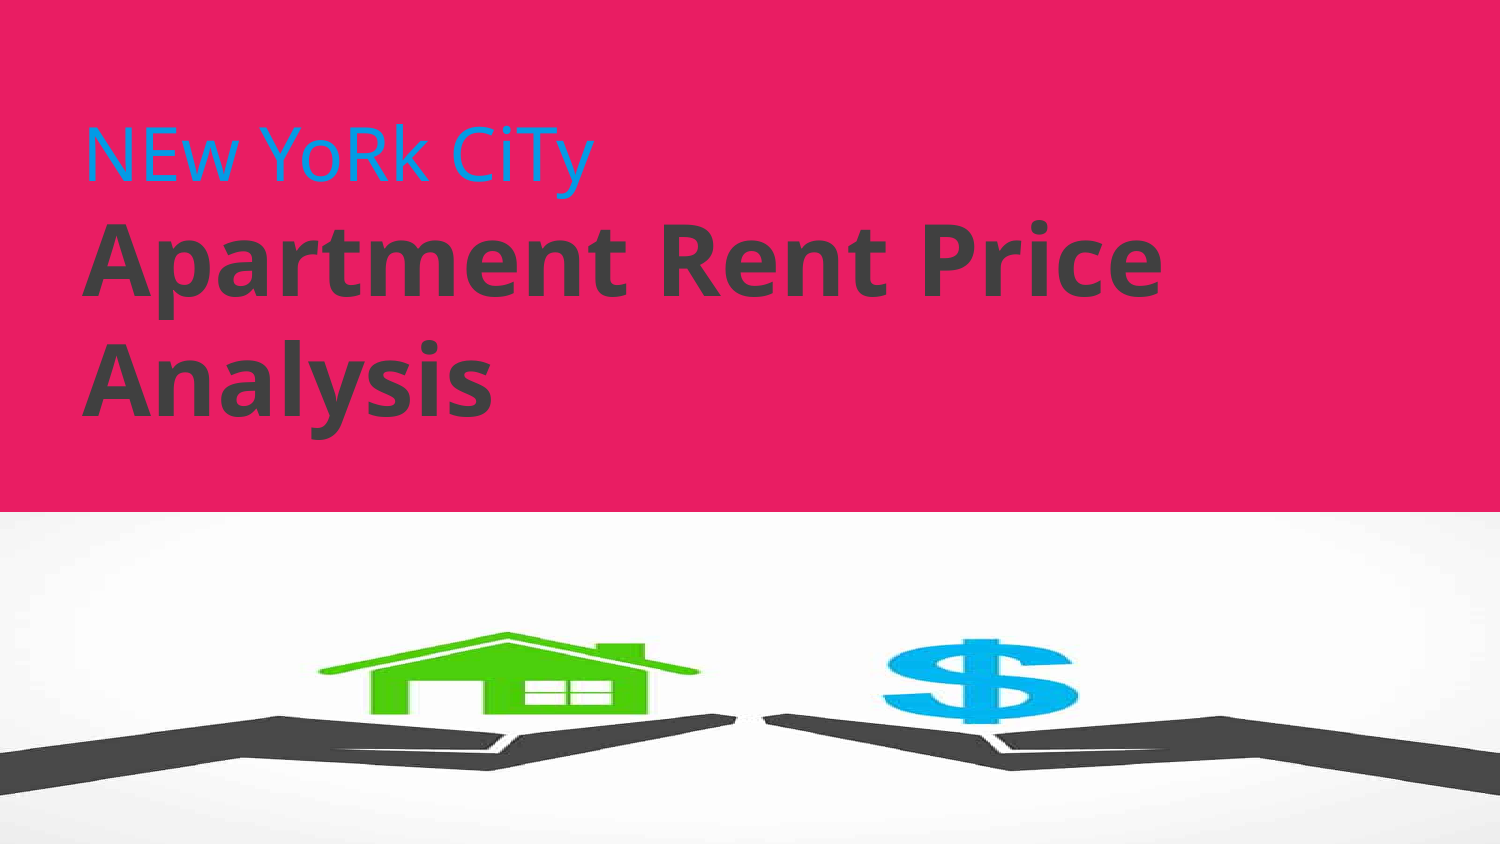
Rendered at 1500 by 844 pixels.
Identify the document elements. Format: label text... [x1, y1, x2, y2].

picture [0, 512, 1500, 844]
title NEw YoRk CiTy Apartment Rent Price Analysis [67, 105, 1427, 452]
